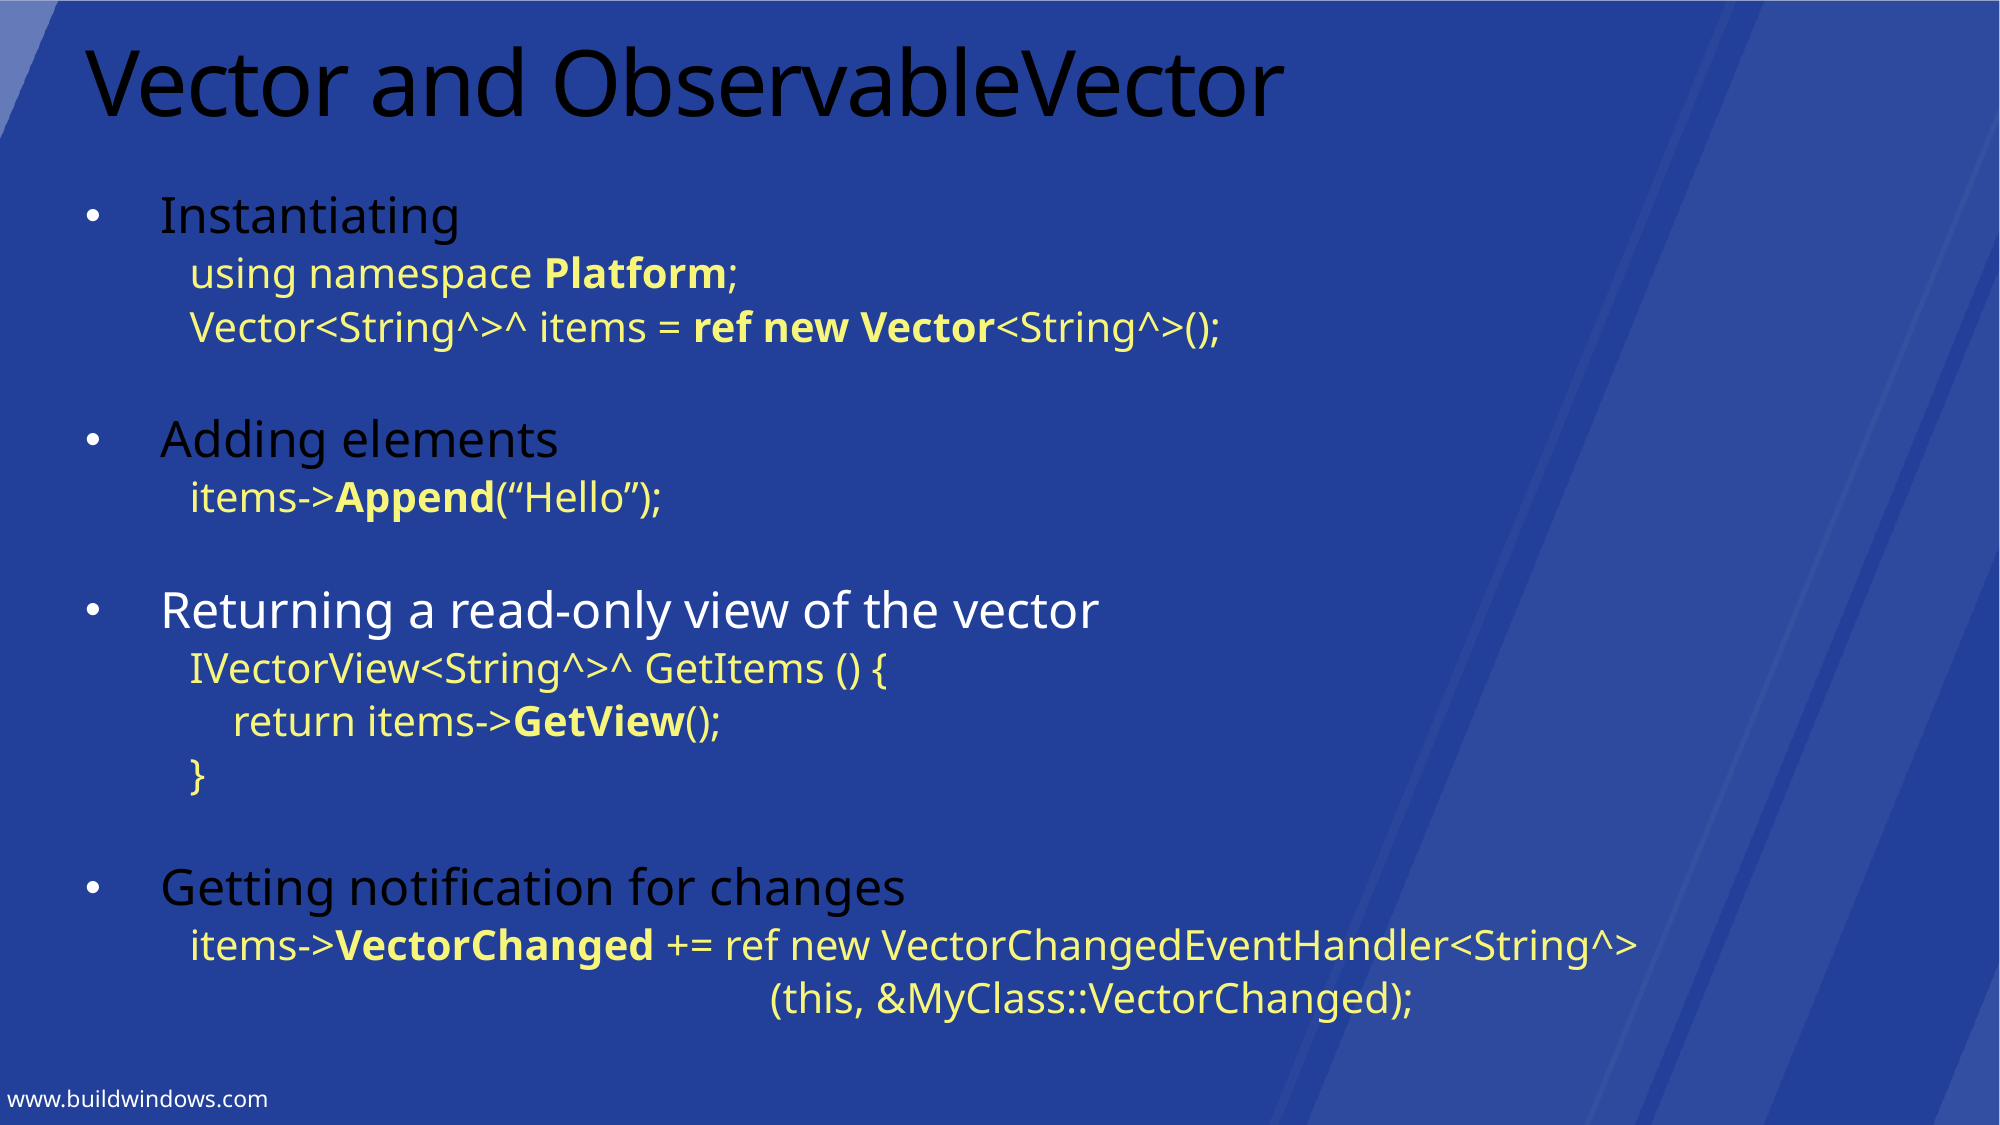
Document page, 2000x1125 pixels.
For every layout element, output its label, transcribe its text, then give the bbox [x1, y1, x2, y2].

title Vector and ObservableVector [85, 37, 1914, 138]
picture [0, 0, 2000, 1125]
list Instantiating using namespace Platform; Vector<String^>^ items = ref new Vector<String^>(); Adding elements items->Append(“Hello”); Returning a read-only view of the vector IVectorView<String^>^ GetItems () { return items->GetView(); } Getting notification for changes items->VectorChanged += ref new VectorChangedEventHandler<String^> (this, &MyClass::VectorChanged); [85, 190, 1914, 1056]
